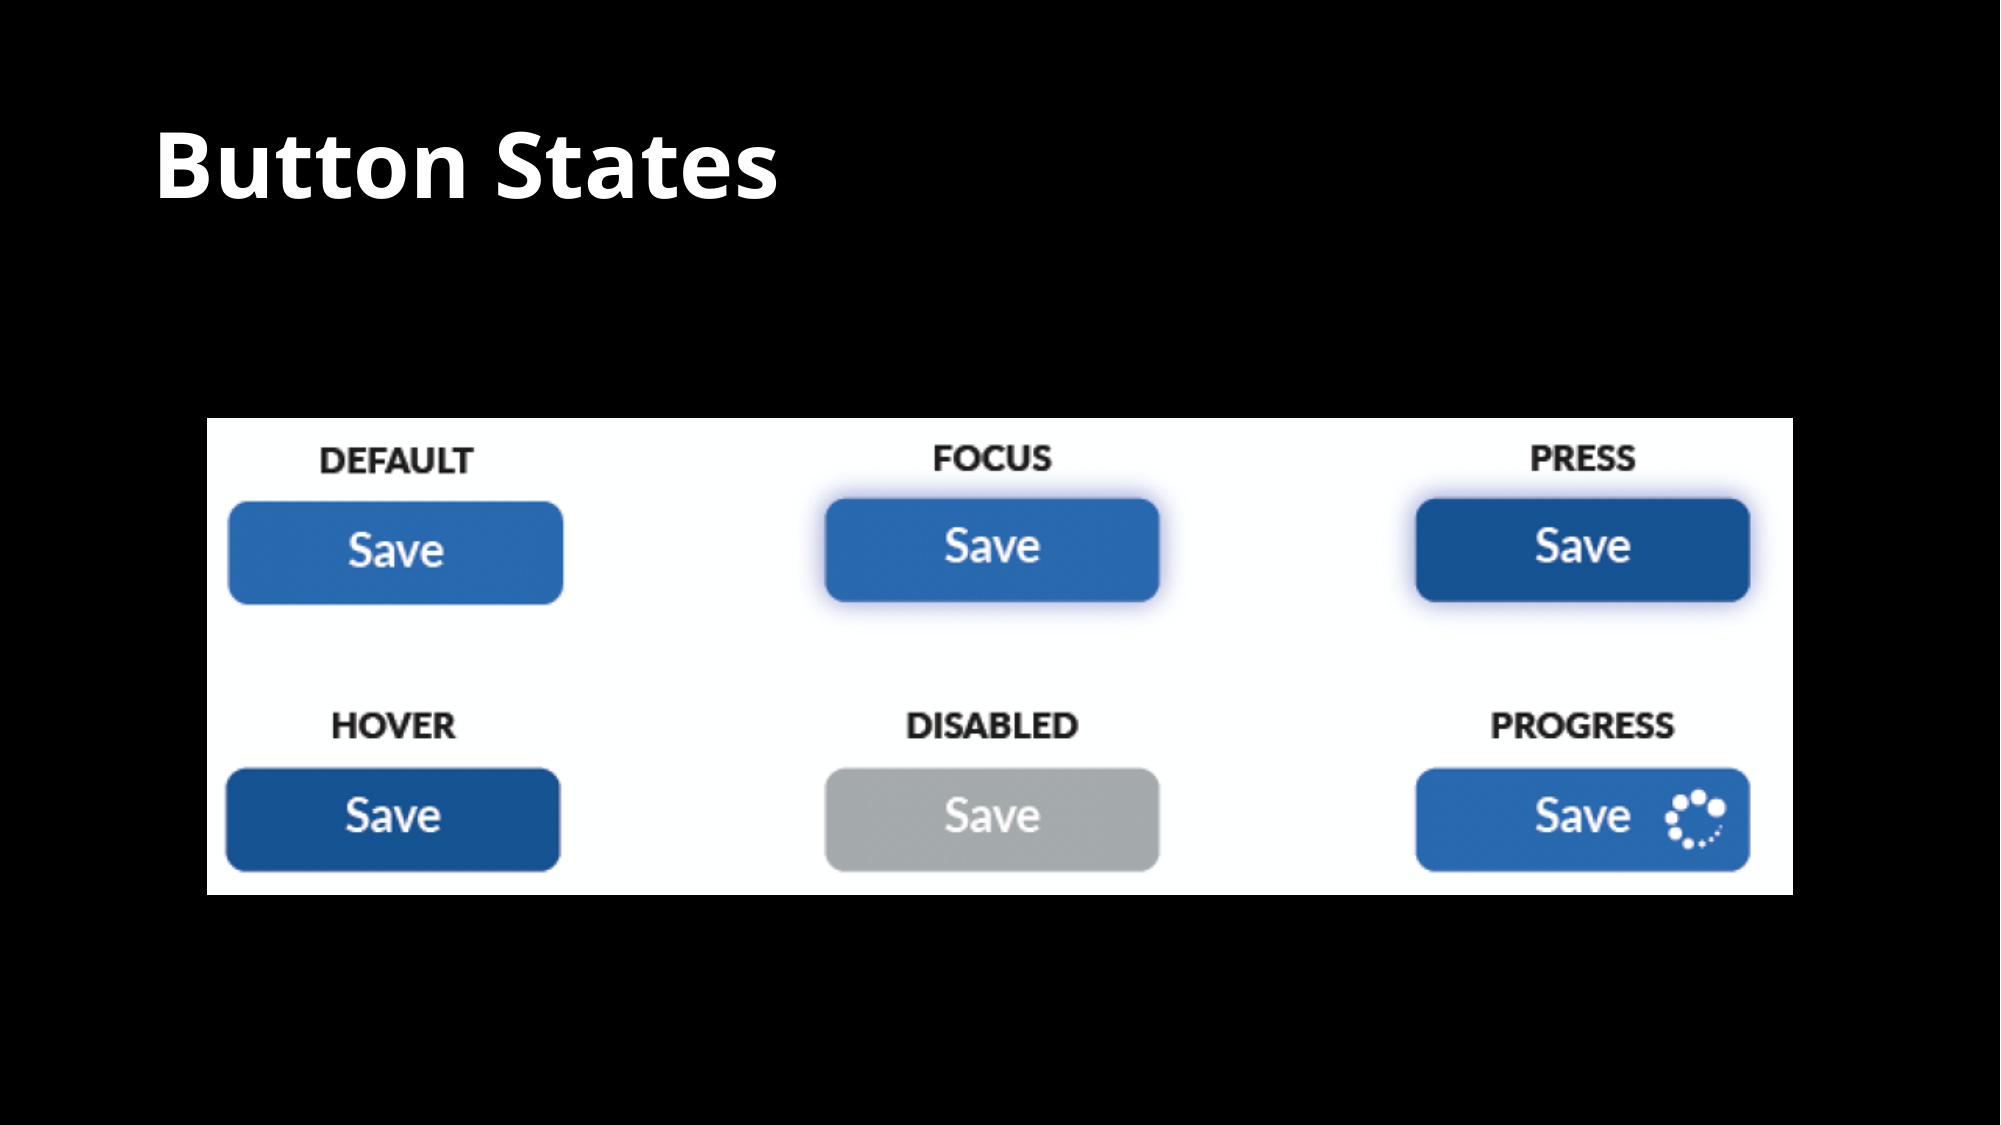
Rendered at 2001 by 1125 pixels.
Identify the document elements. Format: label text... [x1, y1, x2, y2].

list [207, 418, 1793, 895]
title Button States [137, 59, 1863, 278]
